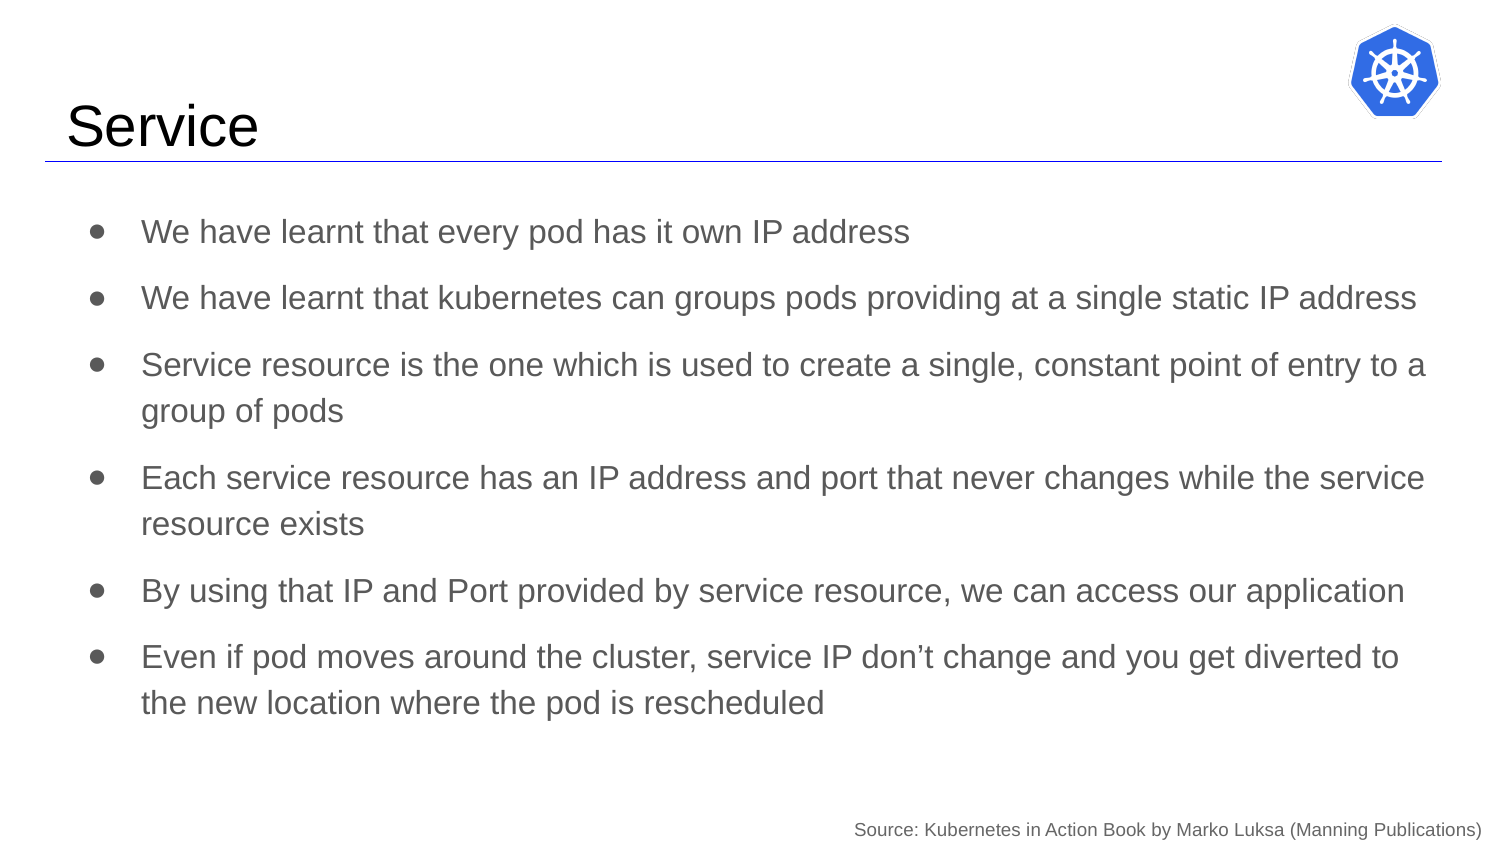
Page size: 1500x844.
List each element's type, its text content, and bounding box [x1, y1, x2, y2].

title Service [51, 72, 1449, 167]
list We have learnt that every pod has it own IP address We have learnt that kubernetes can groups pods providing at a single static IP address Service resource is the one which is used to create a single, constant point of entry to a group of pods Each service resource has an IP address and port that never changes while the service resource exists By using that IP and Port provided by service resource, we can access our application Even if pod moves around the cluster, service IP don’t change and you get diverted to the new location where the pod is rescheduled [51, 189, 1449, 775]
picture [1348, 24, 1441, 72]
